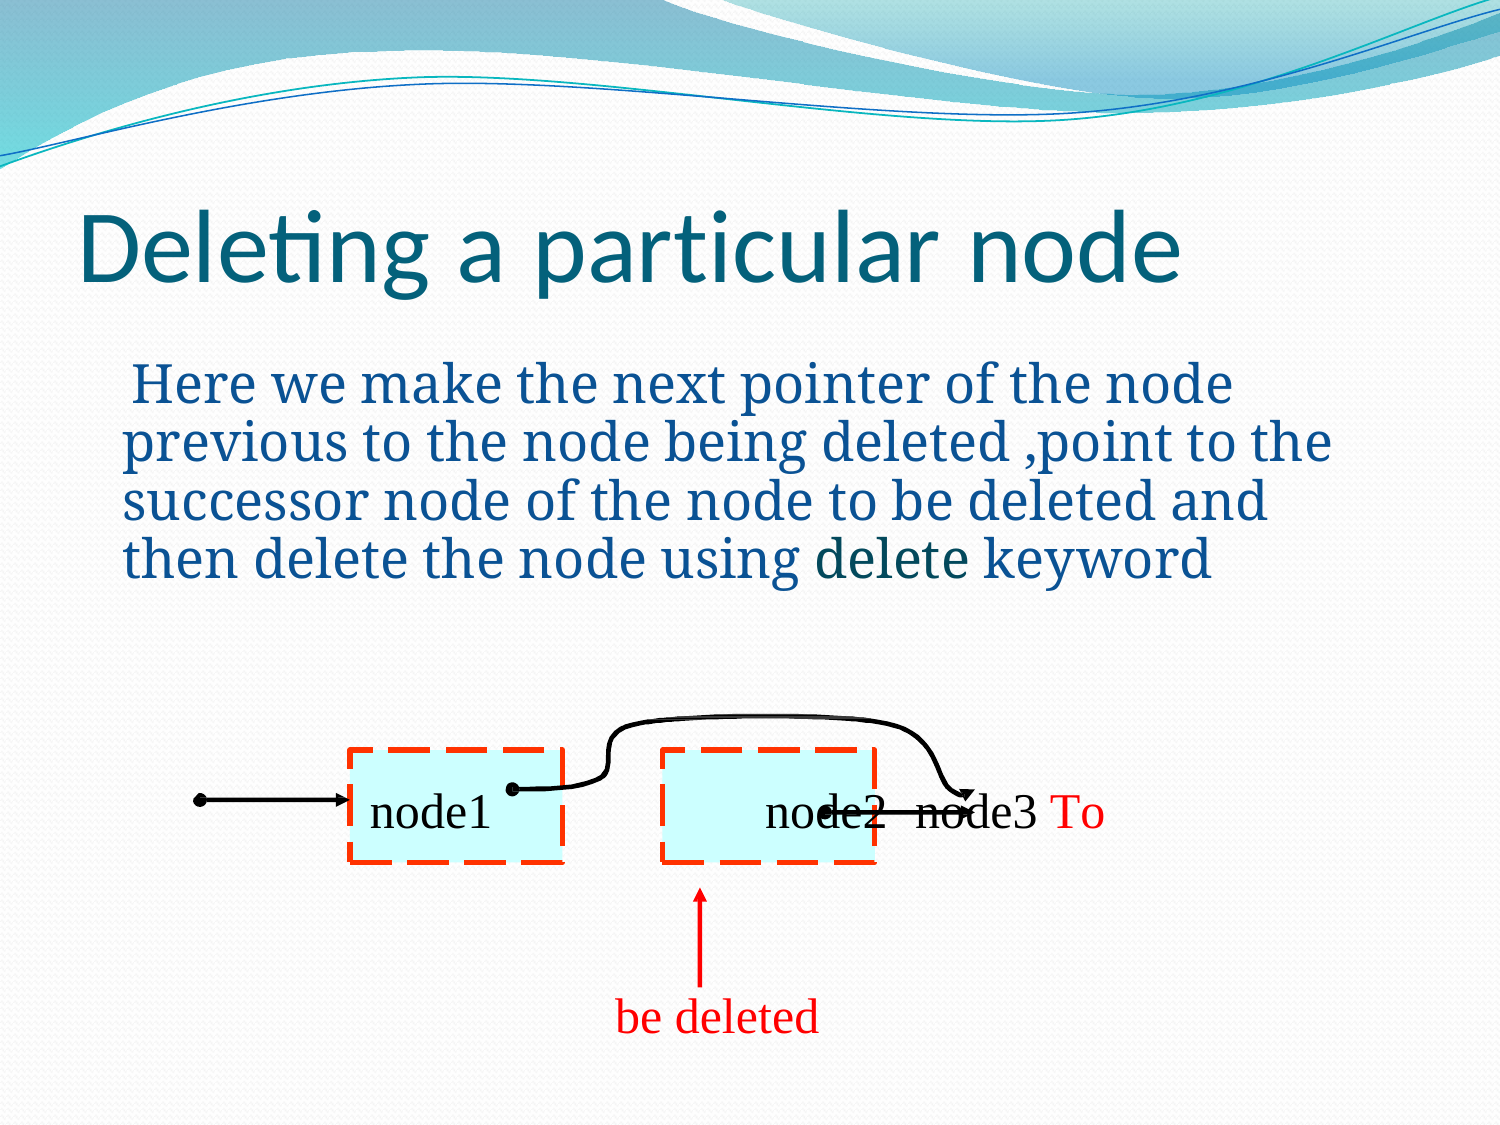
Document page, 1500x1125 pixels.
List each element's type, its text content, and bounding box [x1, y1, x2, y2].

text_box [193, 792, 350, 807]
title Deleting a particular node [75, 115, 1425, 303]
text_box Here we make the next pointer of the node previous to the node being deleted ,point to the successor node of the node to be deleted and then delete the node using delete keyword node1 node2 node3 To be deleted [120, 355, 1395, 1044]
